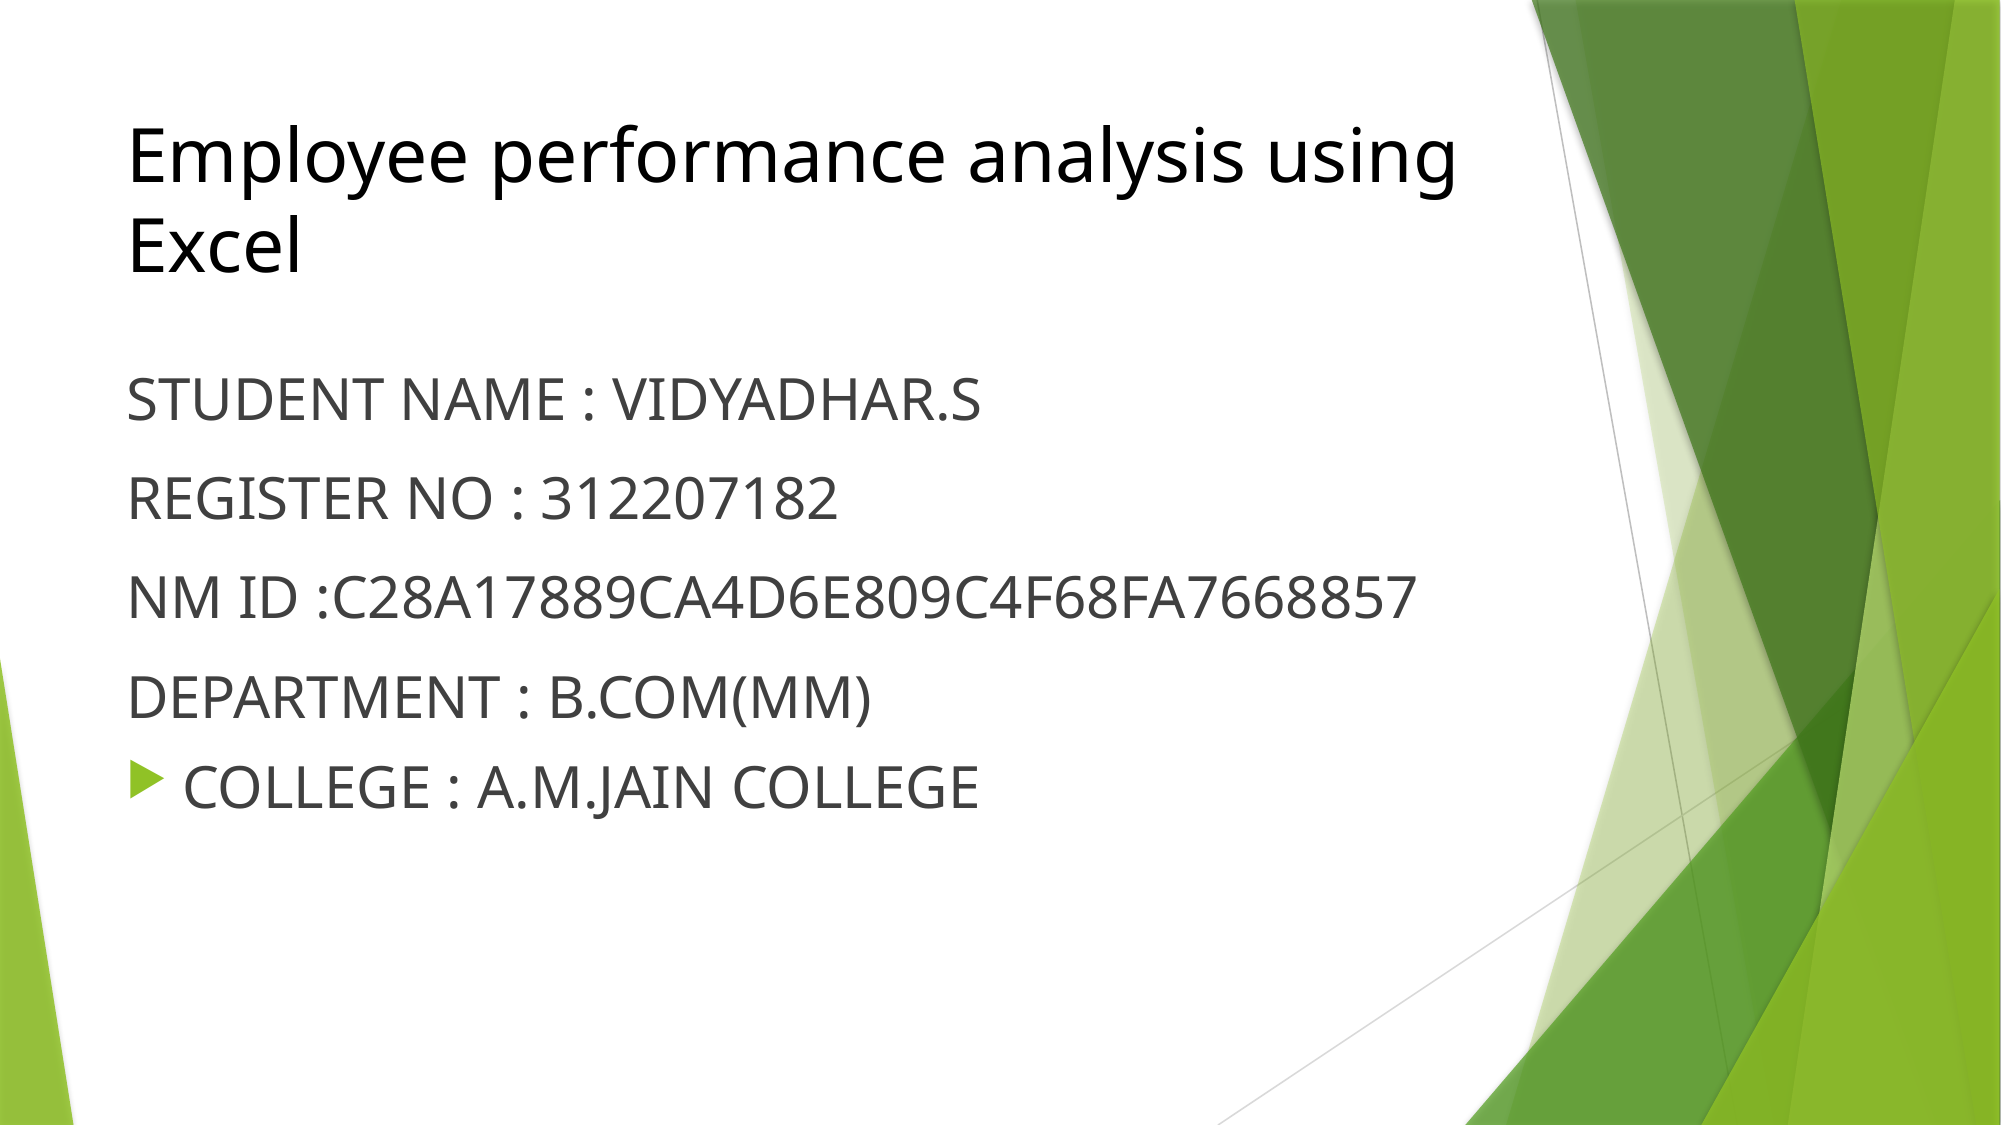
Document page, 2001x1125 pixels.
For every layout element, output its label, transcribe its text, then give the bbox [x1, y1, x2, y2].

title Employee performance analysis using Excel [111, 99, 1522, 317]
list STUDENT NAME : VIDYADHAR.S REGISTER NO : 312207182 NM ID :C28A17889CA4D6E809C4F68FA7668857 DEPARTMENT : B.COM(MM) COLLEGE : A.M.JAIN COLLEGE [111, 354, 1522, 992]
